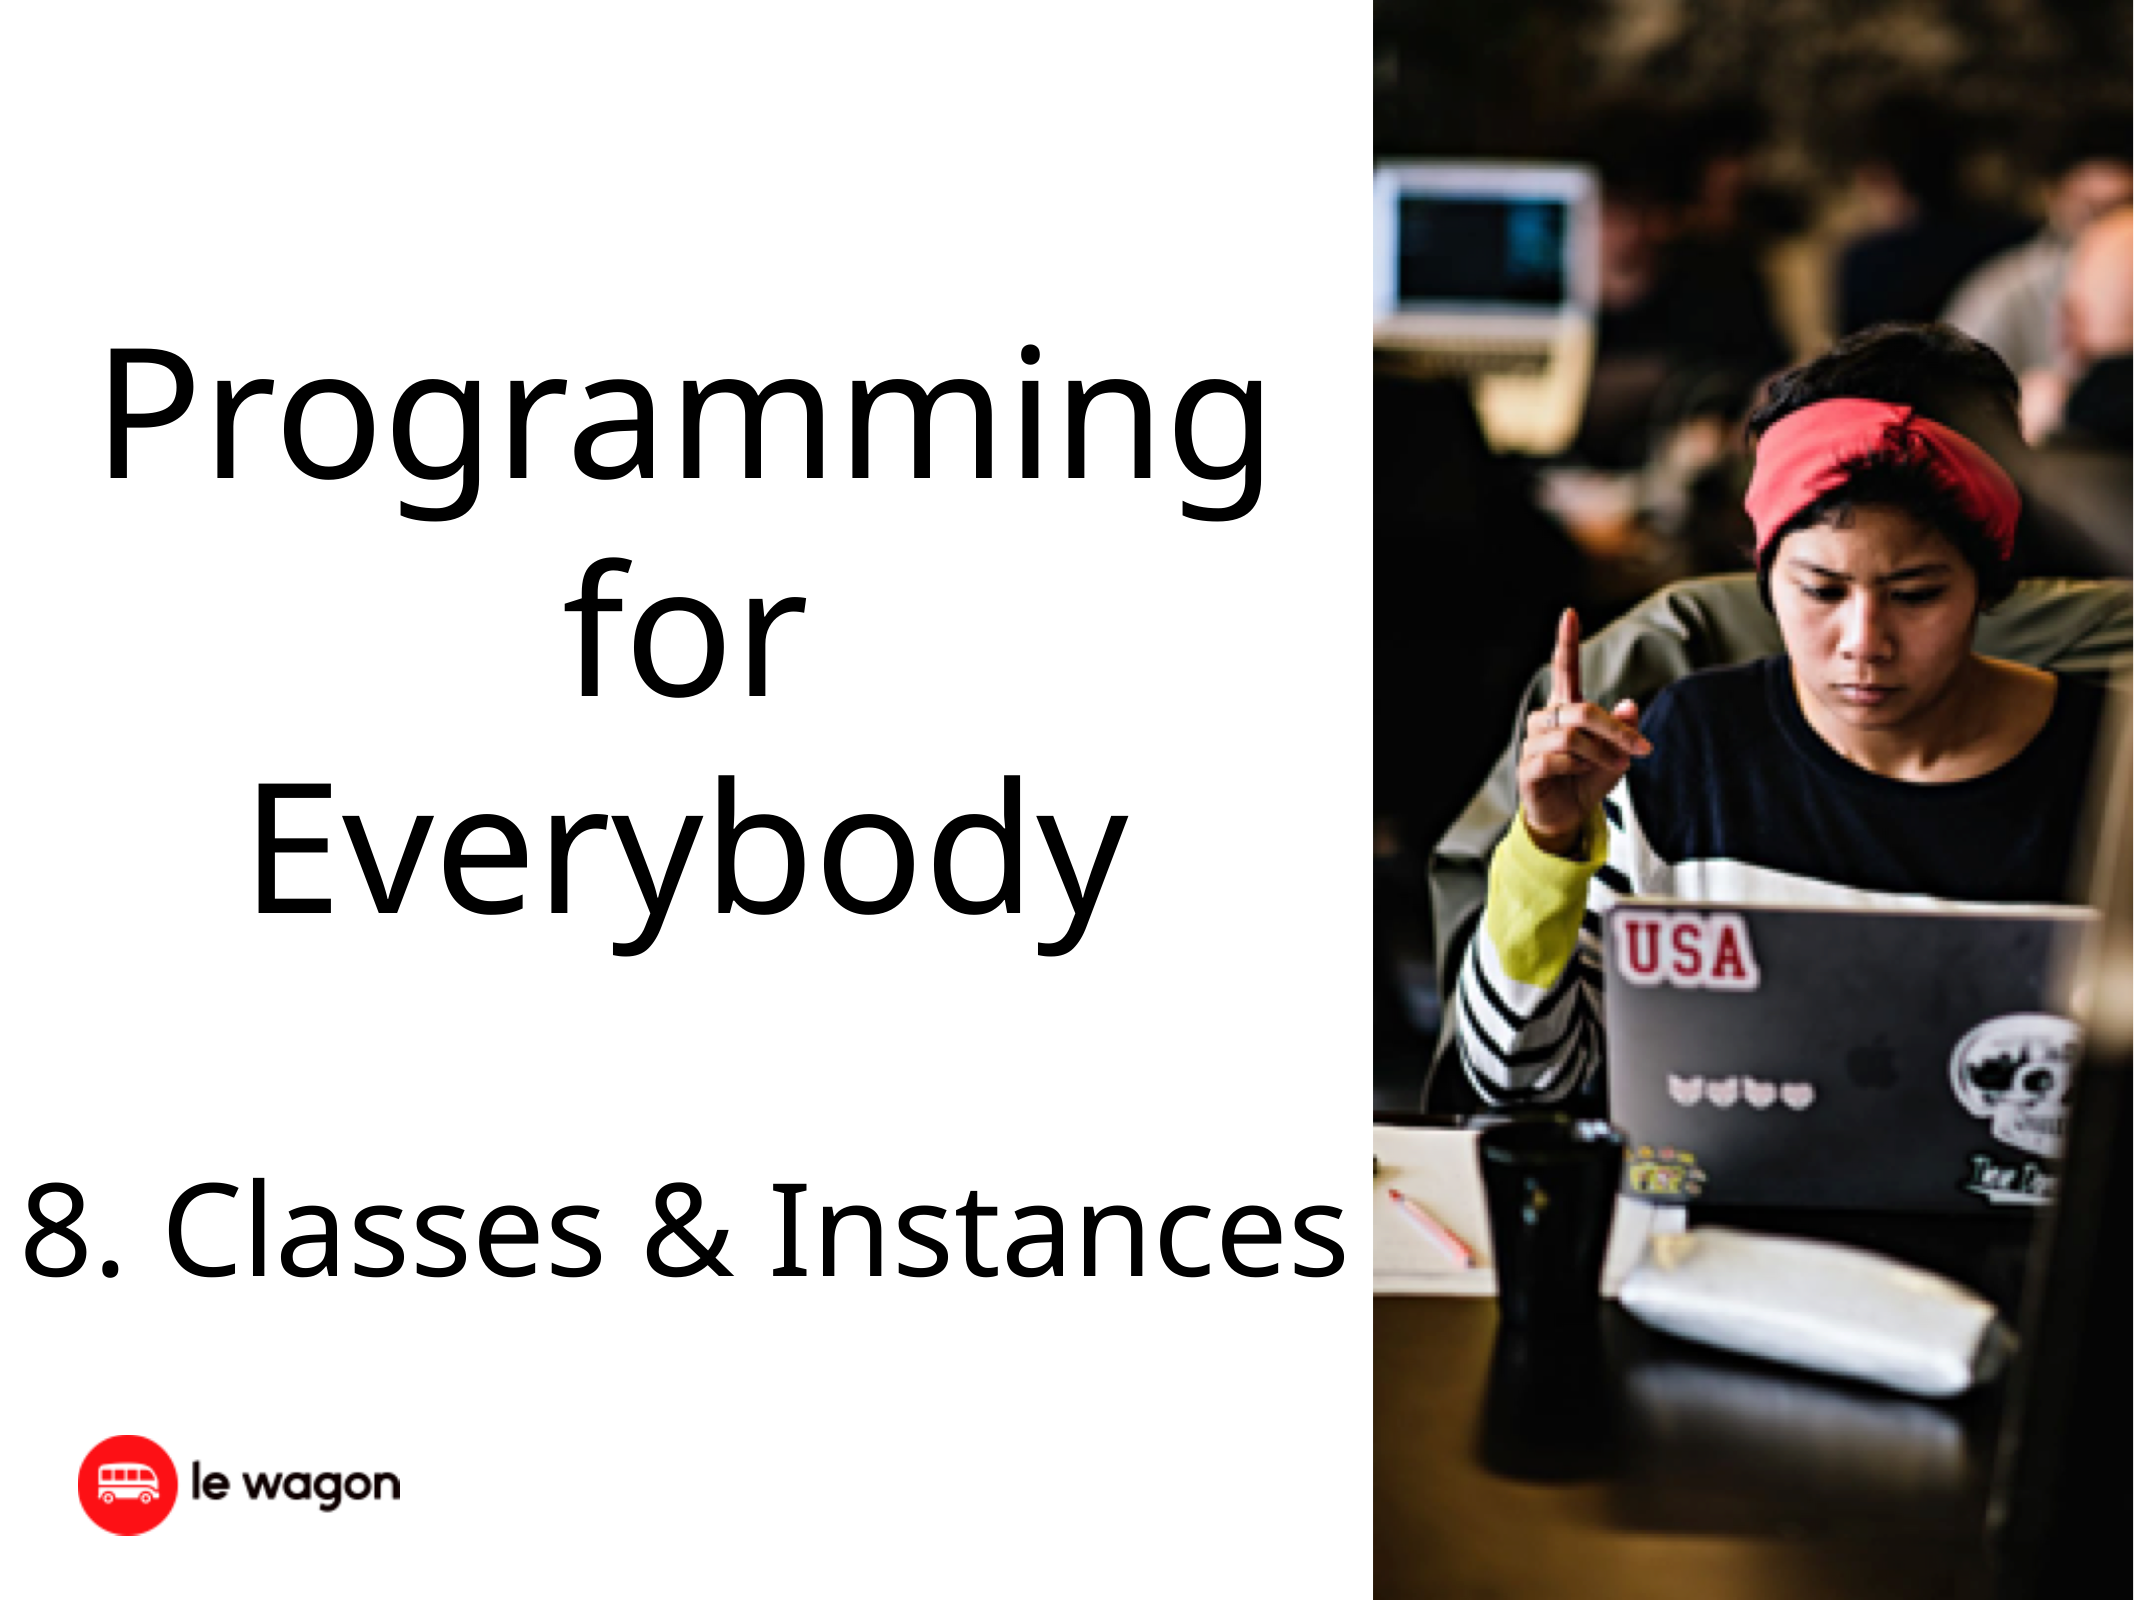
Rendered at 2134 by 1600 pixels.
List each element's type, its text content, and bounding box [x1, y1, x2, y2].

text_box Programming for Everybody 8. Classes & Instances [0, 291, 1366, 1309]
picture [1371, 0, 2134, 1600]
picture [77, 1435, 400, 1536]
